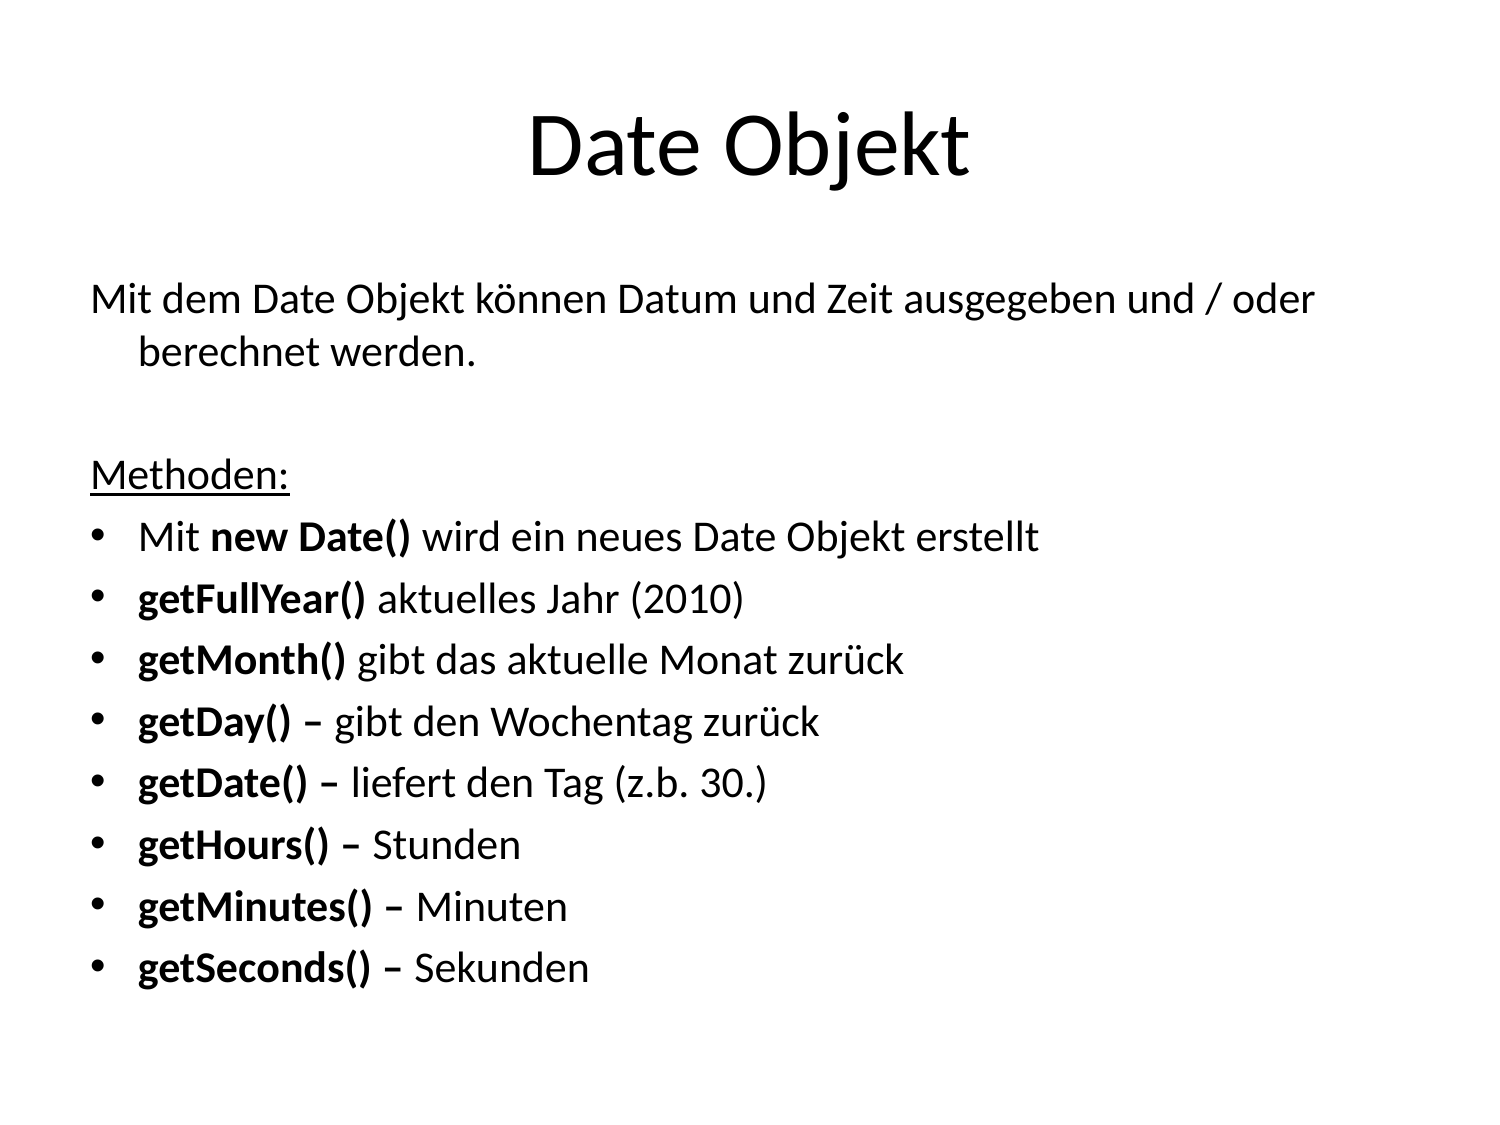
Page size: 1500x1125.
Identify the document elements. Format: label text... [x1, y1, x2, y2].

title Date Objekt [75, 45, 1425, 233]
list Mit dem Date Objekt können Datum und Zeit ausgegeben und / oder berechnet werden. Methoden: Mit new Date() wird ein neues Date Objekt erstellt getFullYear() aktuelles Jahr (2010) getMonth() gibt das aktuelle Monat zurück getDay() – gibt den Wochentag zurück getDate() – liefert den Tag (z.b. 30.) getHours() – Stunden getMinutes() – Minuten getSeconds() – Sekunden [75, 262, 1425, 1005]
